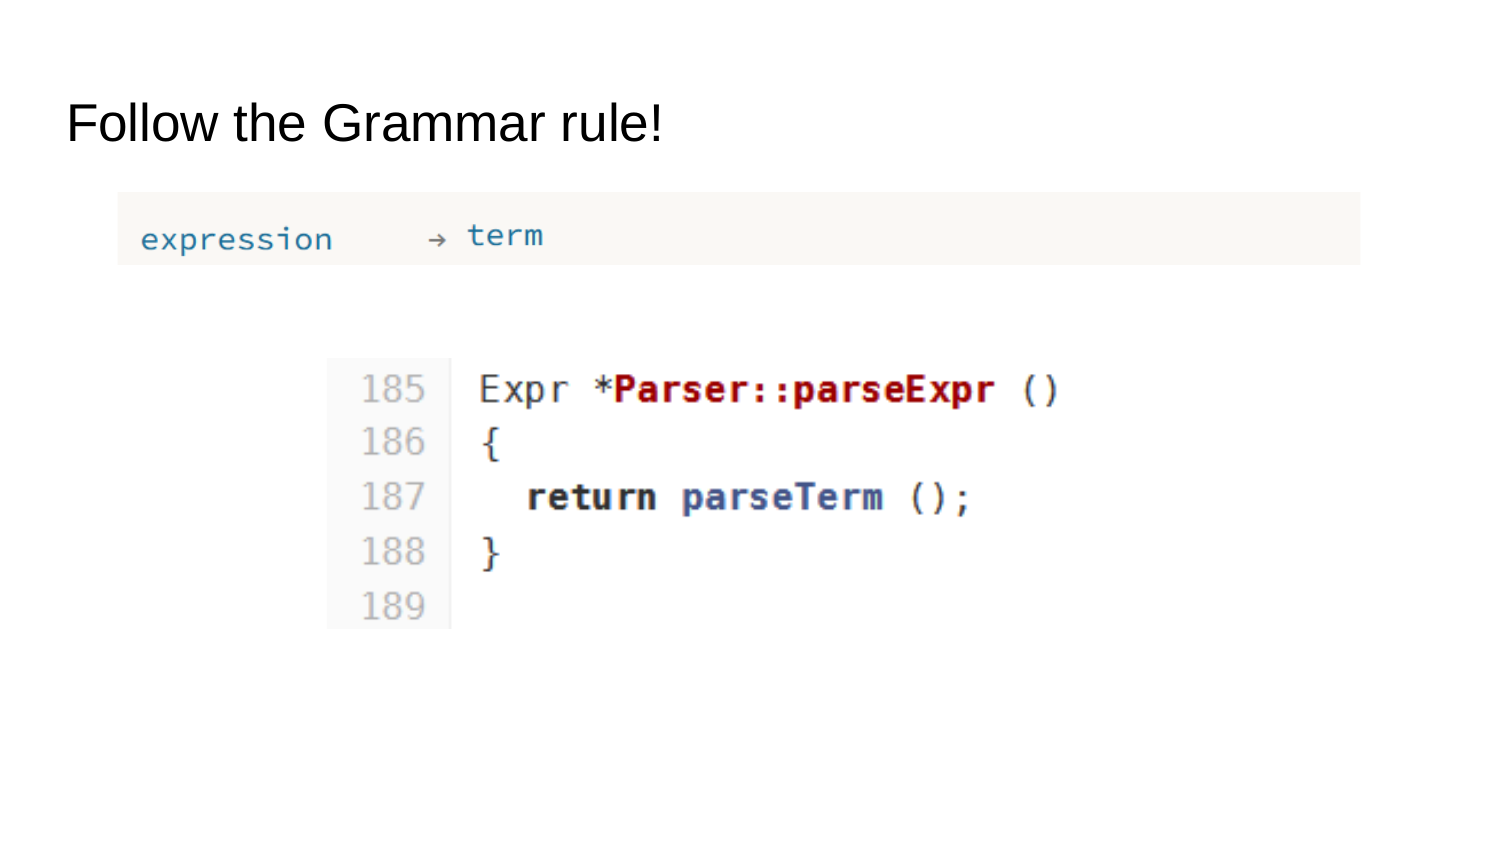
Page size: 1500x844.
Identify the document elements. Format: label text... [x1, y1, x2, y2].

picture [117, 192, 1361, 265]
picture [326, 358, 1128, 629]
title Follow the Grammar rule! [51, 72, 1449, 167]
